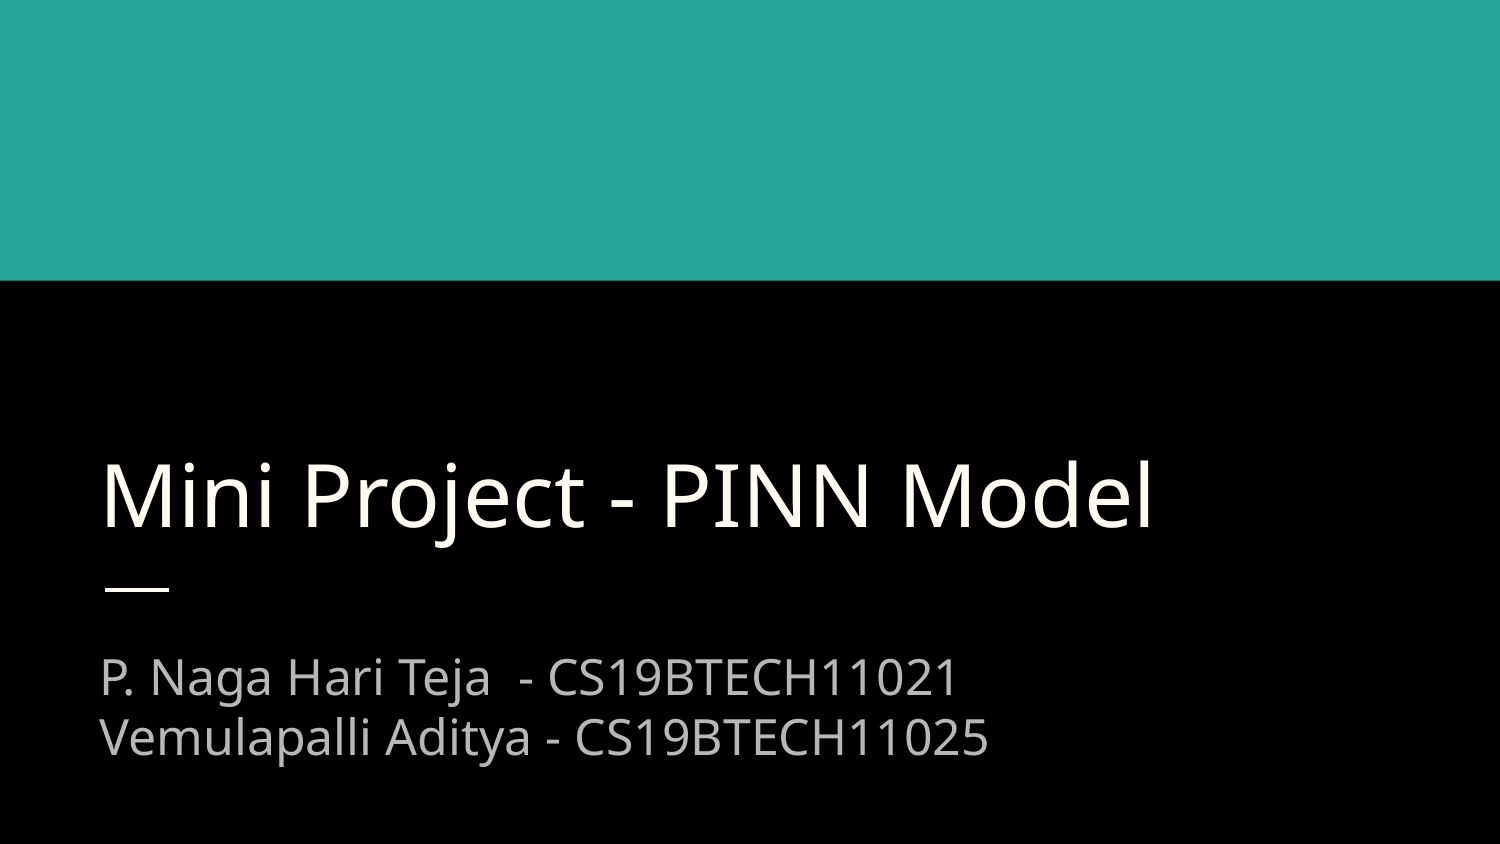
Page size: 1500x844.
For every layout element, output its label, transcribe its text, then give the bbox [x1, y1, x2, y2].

subtitle P. Naga Hari Teja - CS19BTECH11021 Vemulapalli Aditya - CS19BTECH11025 [84, 630, 1416, 760]
title Mini Project - PINN Model [84, 310, 1416, 561]
